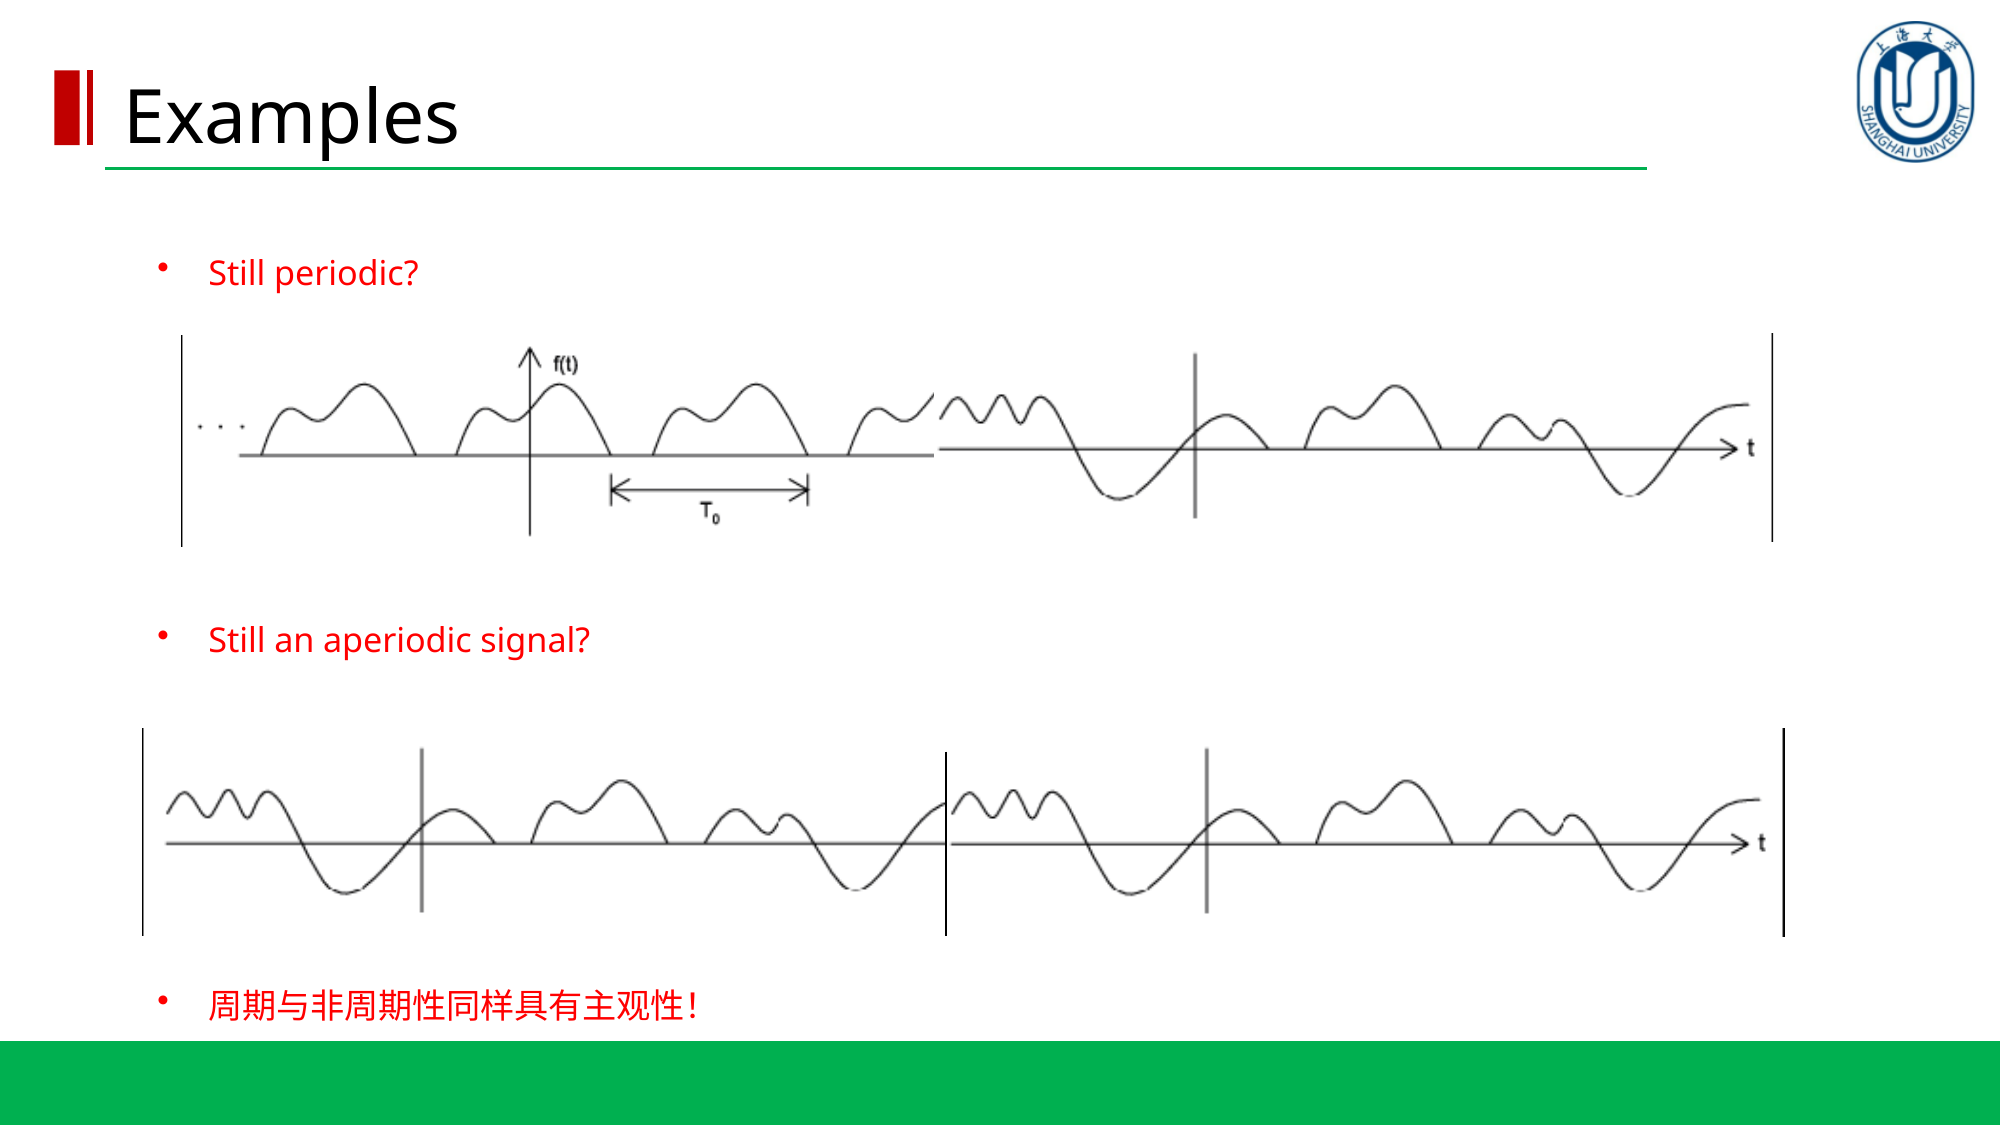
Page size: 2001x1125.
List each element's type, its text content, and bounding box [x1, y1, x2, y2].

text_box Still an aperiodic signal? [155, 617, 773, 660]
text_box 周期与非周期性同样具有主观性！ [155, 982, 773, 1026]
picture [142, 728, 1786, 937]
picture [181, 333, 1774, 547]
text_box Still periodic? [151, 249, 655, 293]
picture [1855, 21, 1978, 163]
title Examples [108, 37, 1648, 167]
